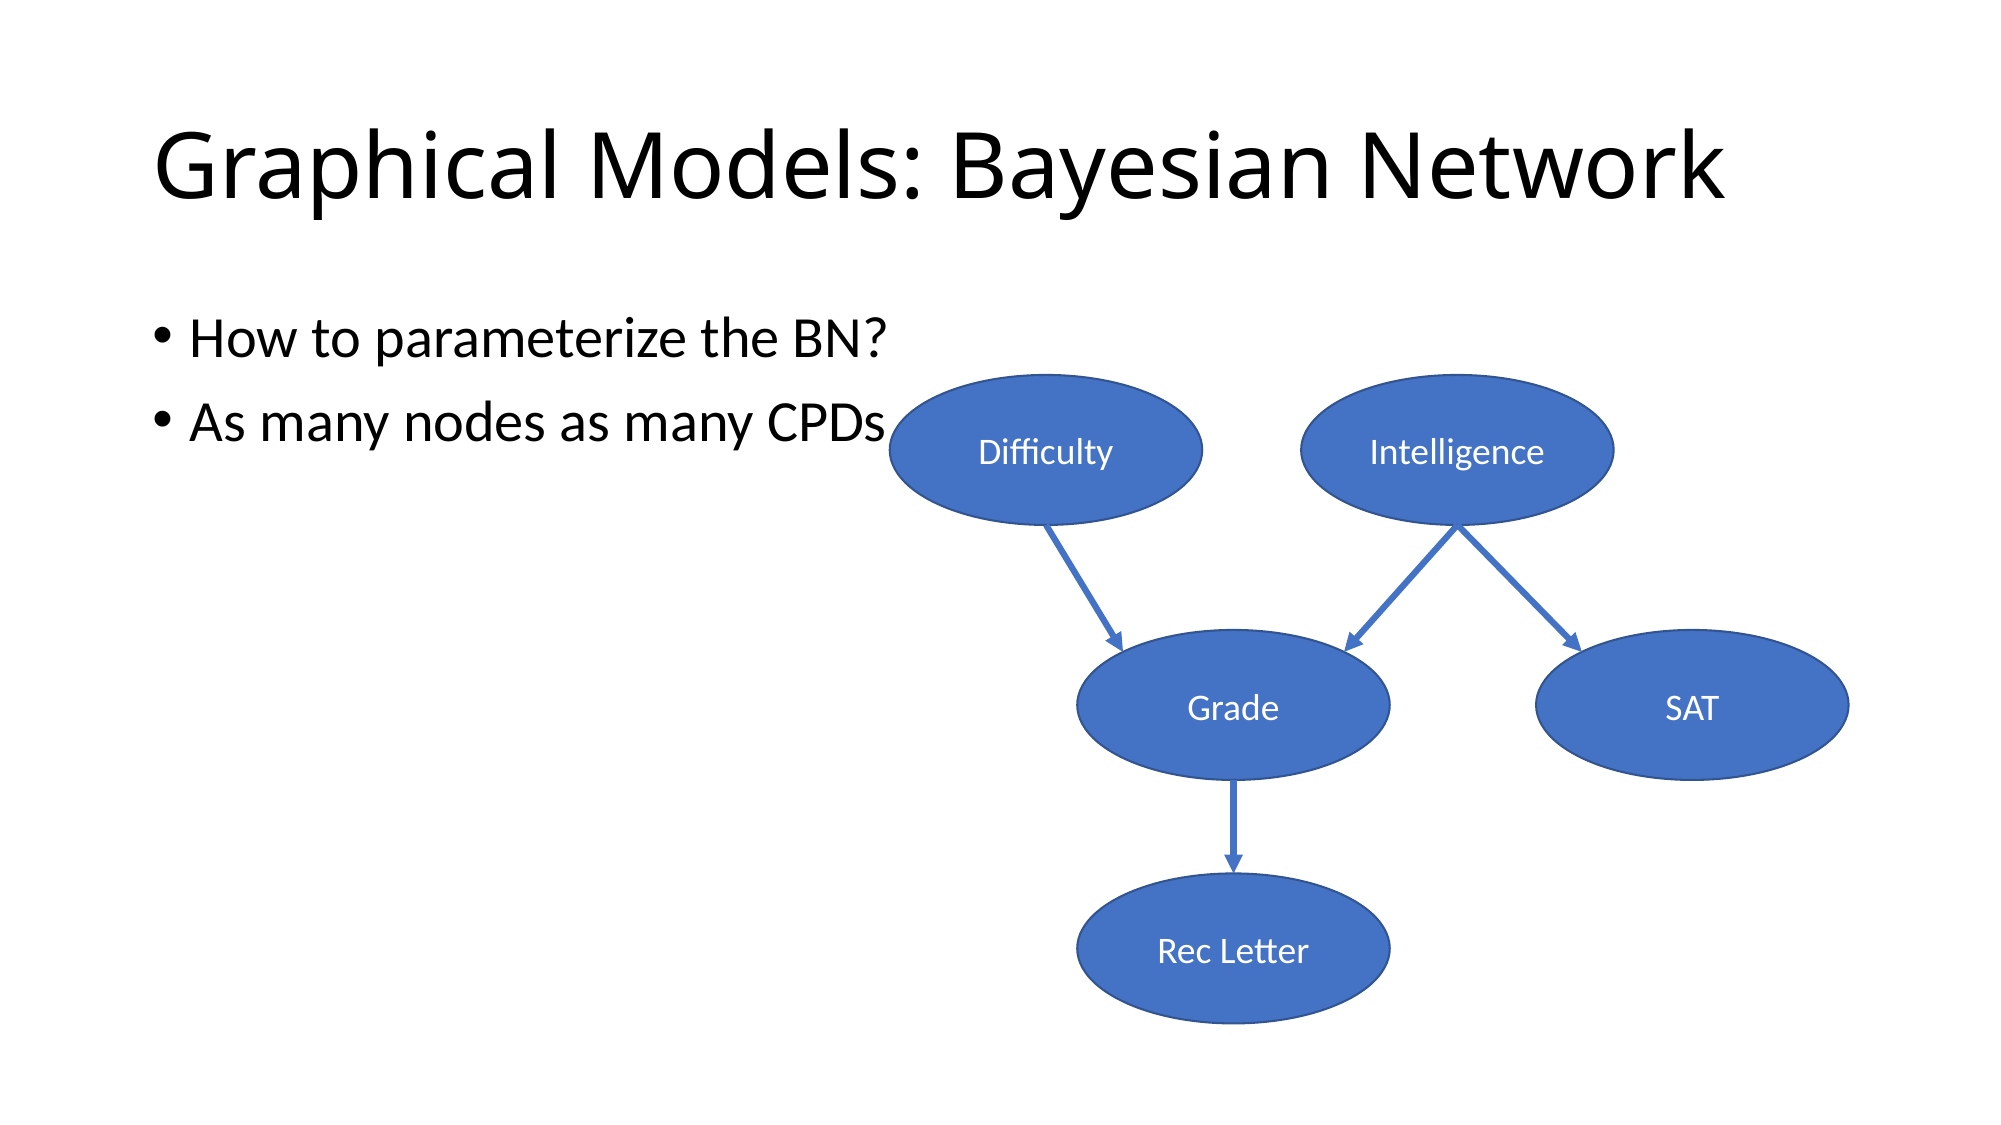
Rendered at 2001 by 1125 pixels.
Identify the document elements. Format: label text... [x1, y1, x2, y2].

text_box Rec Letter [1076, 872, 1391, 1025]
list How to parameterize the BN? As many nodes as many CPDs [137, 299, 988, 1014]
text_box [1344, 524, 1457, 652]
text_box SAT [1535, 628, 1850, 781]
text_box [1457, 524, 1582, 652]
text_box Difficulty [988, 373, 1204, 526]
text_box Grade [1076, 628, 1391, 781]
title Graphical Models: Bayesian Network [137, 59, 1863, 278]
text_box Intelligence [1300, 373, 1615, 524]
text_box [1045, 524, 1123, 652]
